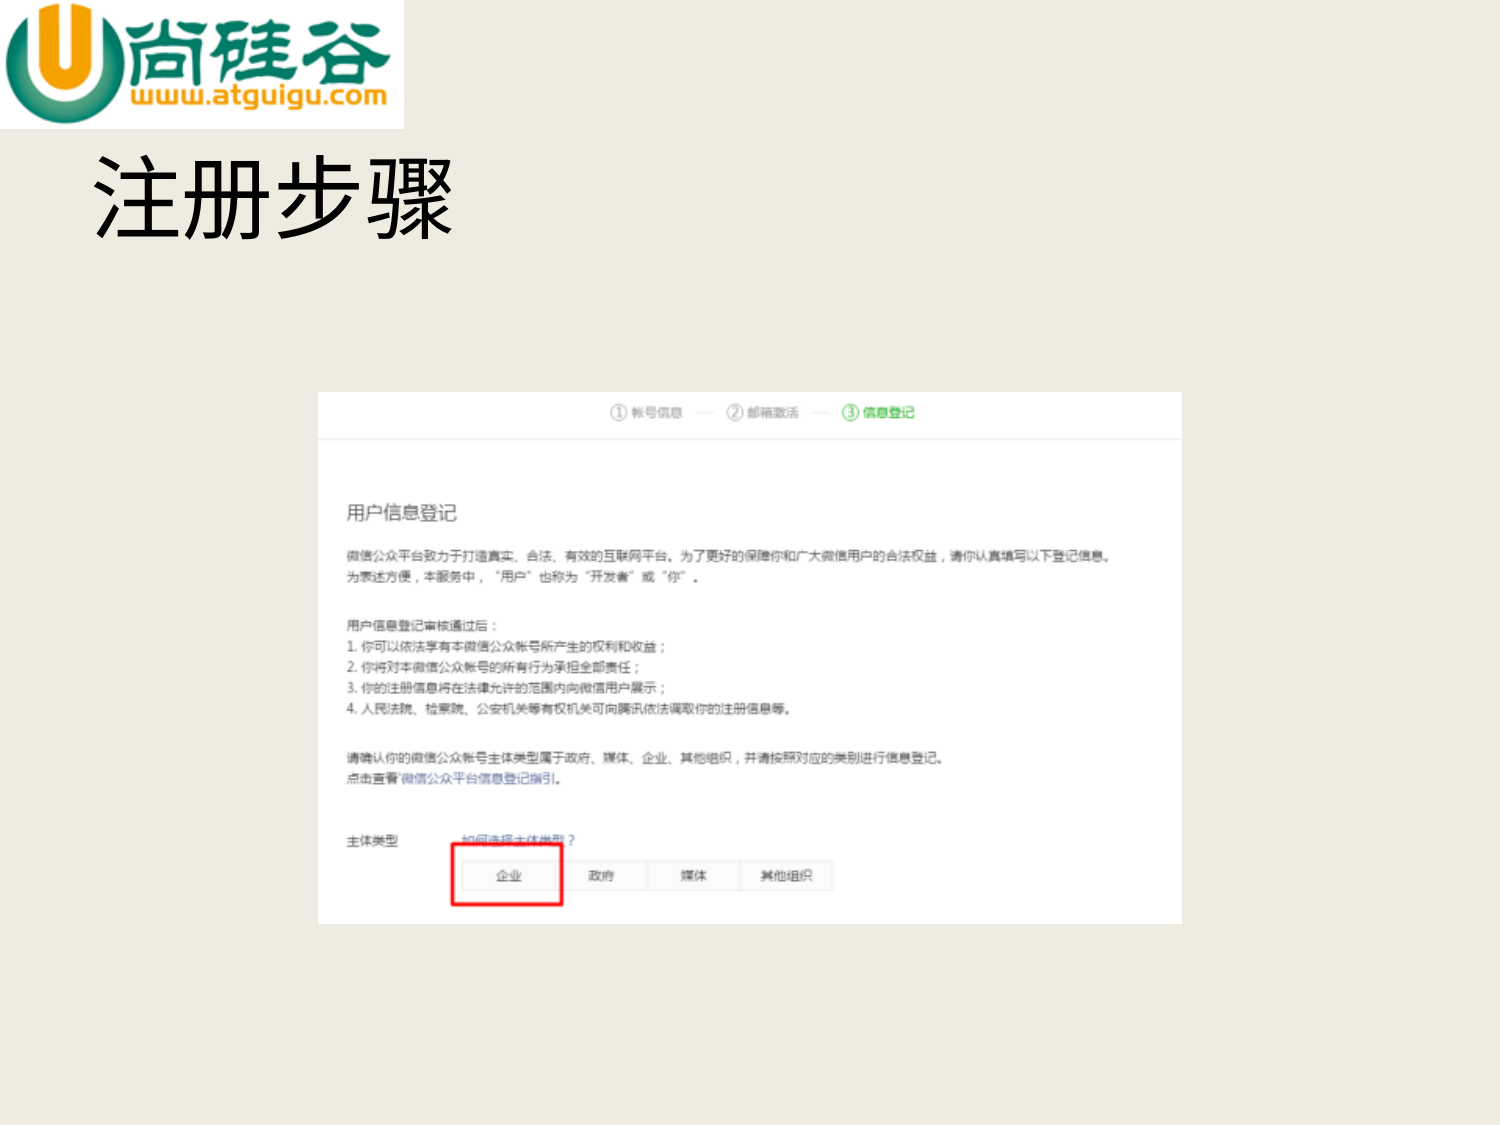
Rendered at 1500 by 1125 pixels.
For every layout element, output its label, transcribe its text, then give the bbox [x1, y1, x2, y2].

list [318, 391, 1182, 924]
title 注册步骤 [75, 101, 1425, 290]
picture [0, 0, 404, 129]
